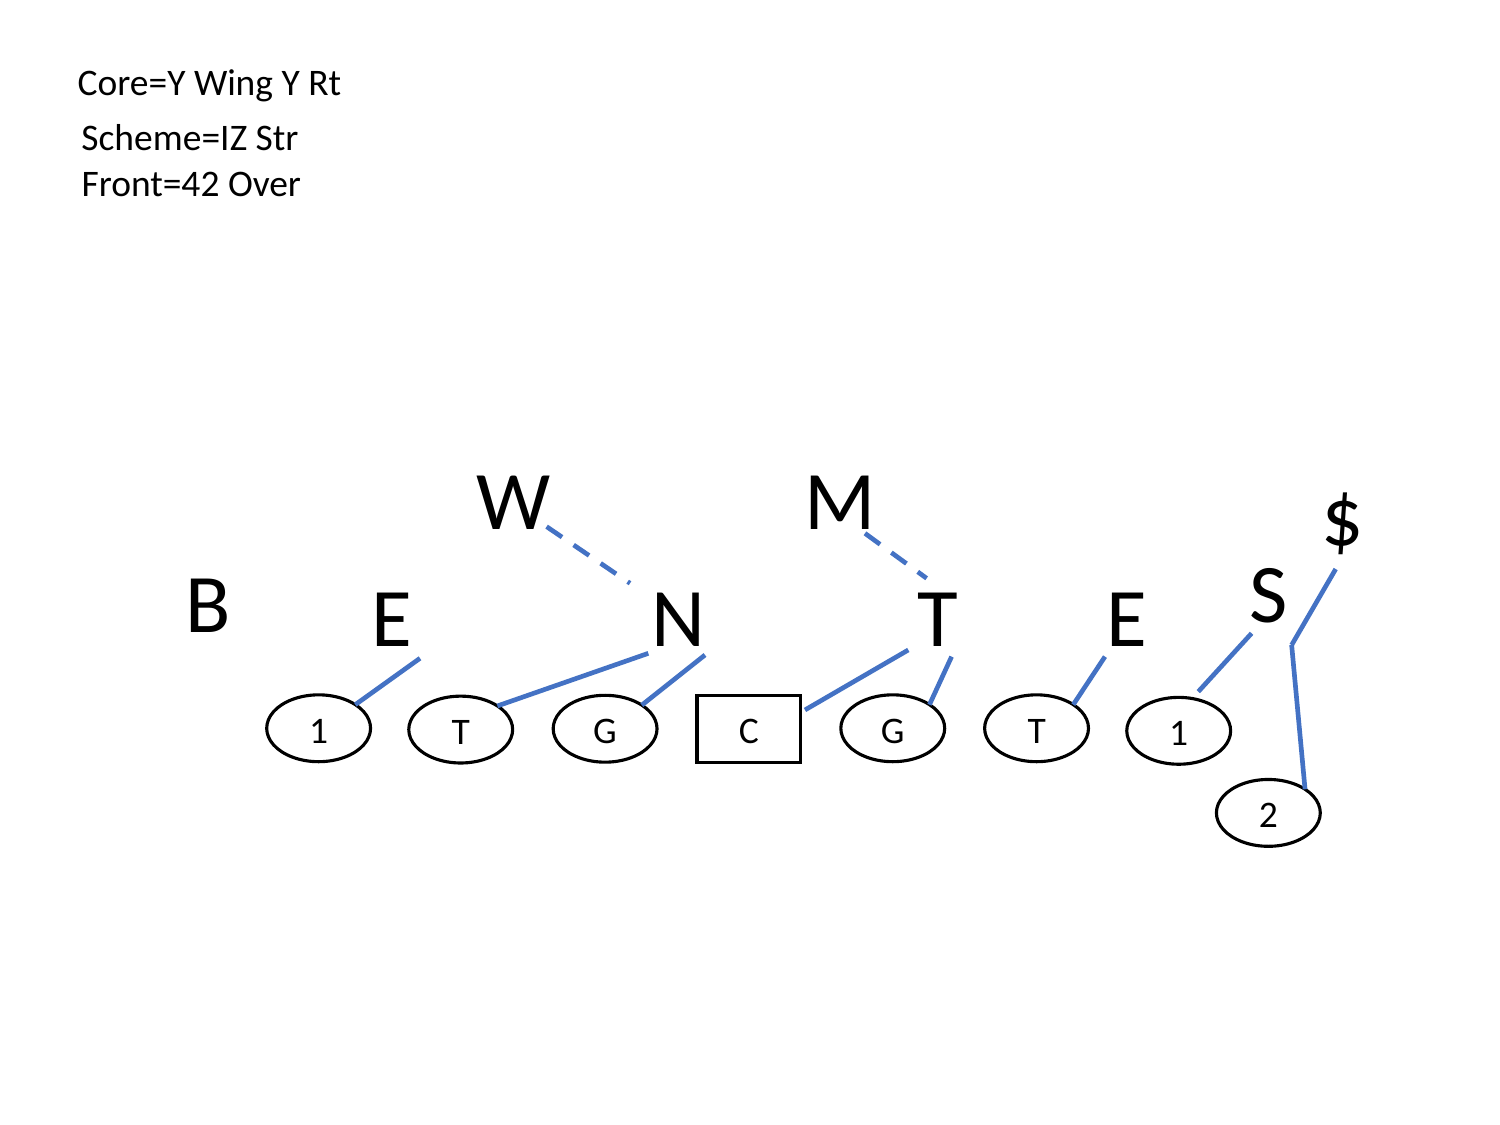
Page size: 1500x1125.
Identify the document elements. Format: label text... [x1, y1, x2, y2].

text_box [1291, 566, 1350, 645]
text_box 2 [1215, 778, 1322, 848]
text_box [498, 653, 649, 702]
text_box E [356, 555, 428, 671]
text_box Core=Y Wing Y Rt [62, 50, 357, 111]
text_box G [839, 695, 946, 763]
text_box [1073, 656, 1105, 704]
text_box Front=42 Over [66, 151, 317, 211]
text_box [546, 526, 630, 584]
text_box 1 [1125, 696, 1232, 766]
text_box E [1091, 555, 1163, 671]
text_box Scheme=IZ Str [66, 105, 314, 166]
text_box S [1234, 531, 1303, 647]
text_box B [170, 541, 246, 657]
text_box G [552, 702, 659, 764]
text_box 1 [265, 693, 372, 763]
text_box M [789, 438, 891, 554]
text_box T [903, 555, 974, 671]
text_box T [983, 693, 1090, 763]
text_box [1291, 645, 1306, 790]
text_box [804, 649, 909, 710]
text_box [864, 533, 927, 579]
text_box W [461, 438, 566, 554]
text_box T [407, 695, 514, 765]
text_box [363, 658, 420, 705]
text_box C [696, 694, 802, 763]
text_box $ [1306, 454, 1365, 570]
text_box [924, 656, 952, 695]
text_box N [636, 555, 721, 671]
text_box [1198, 633, 1252, 692]
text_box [653, 654, 705, 704]
